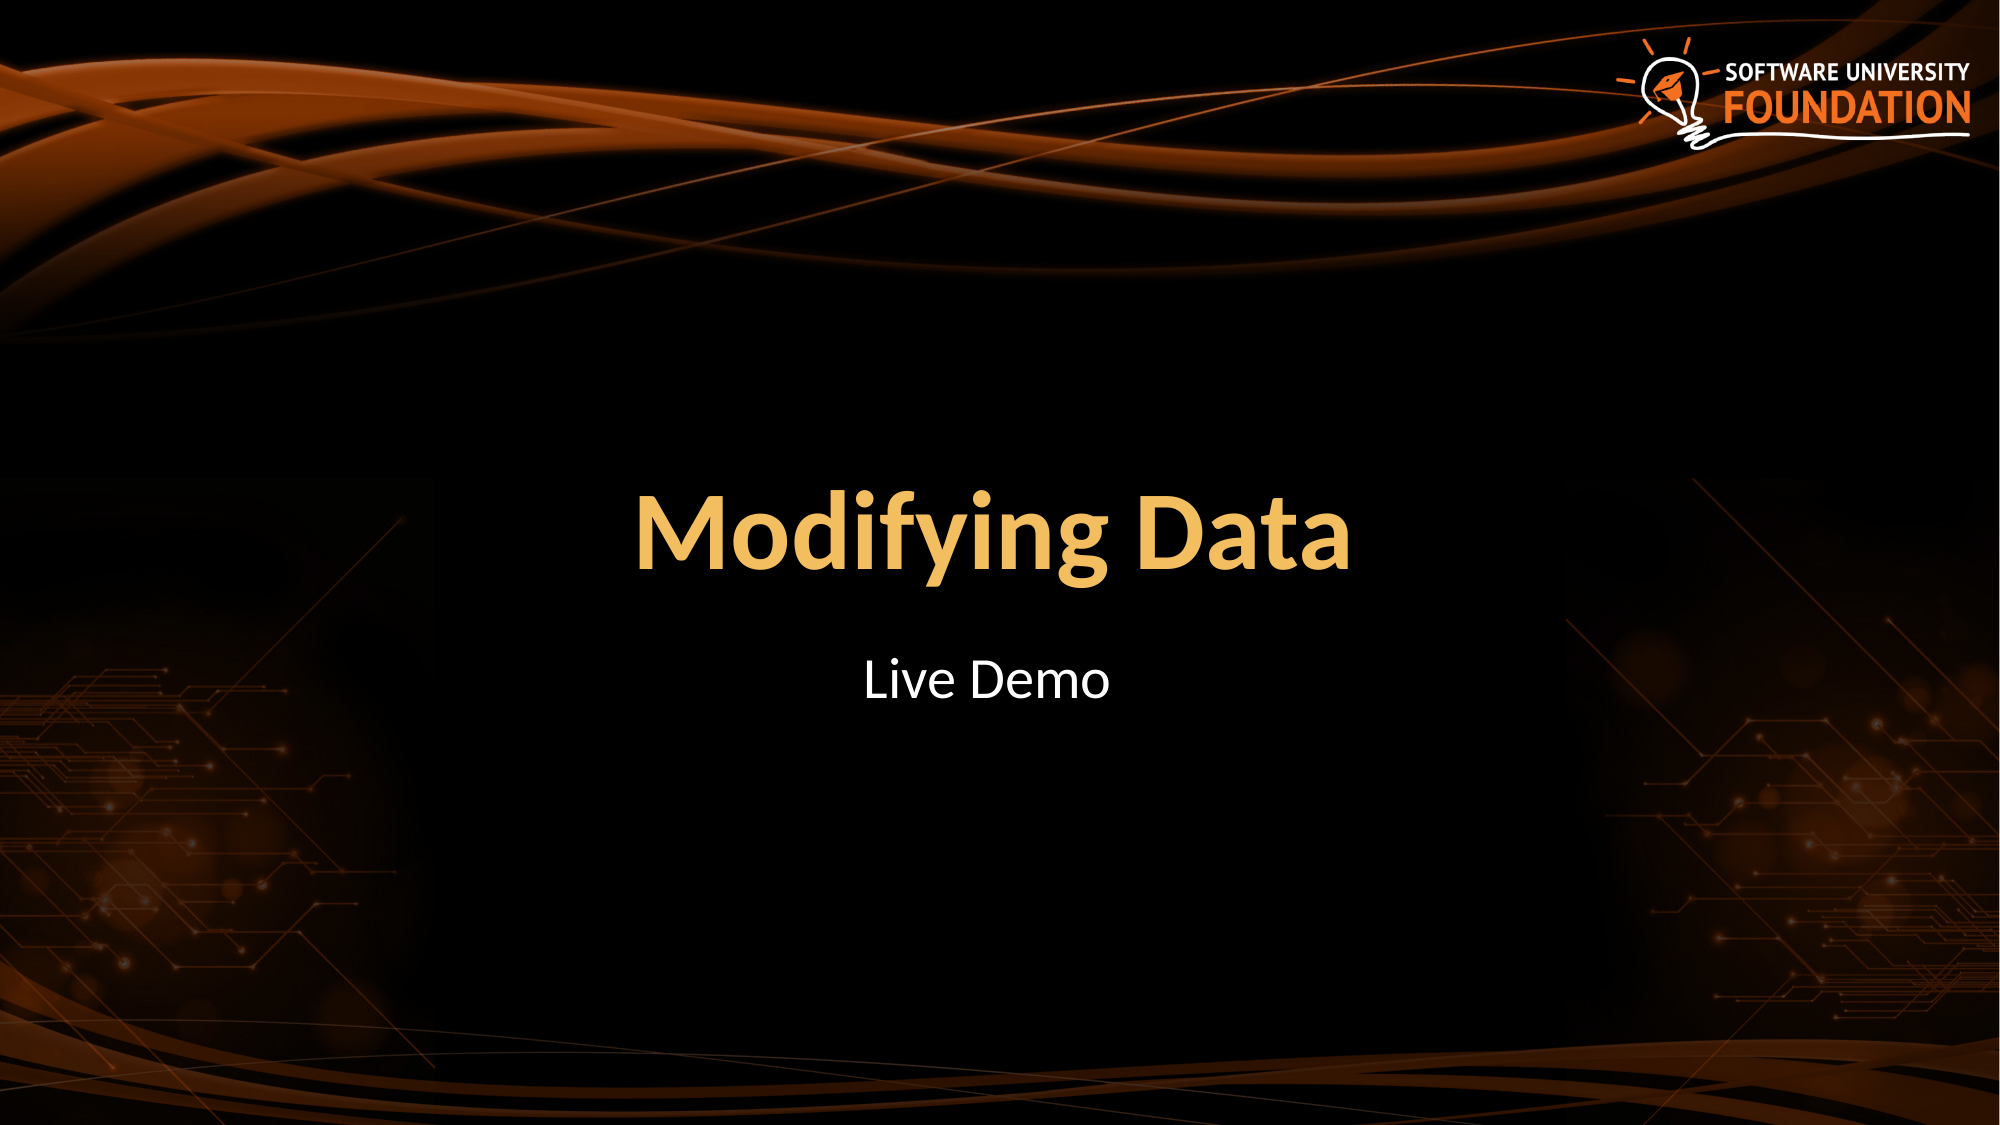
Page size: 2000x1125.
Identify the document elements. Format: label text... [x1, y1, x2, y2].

title Modifying Data [515, 435, 1473, 598]
text_box Live Demo [456, 633, 1520, 711]
picture [0, 0, 2000, 1125]
